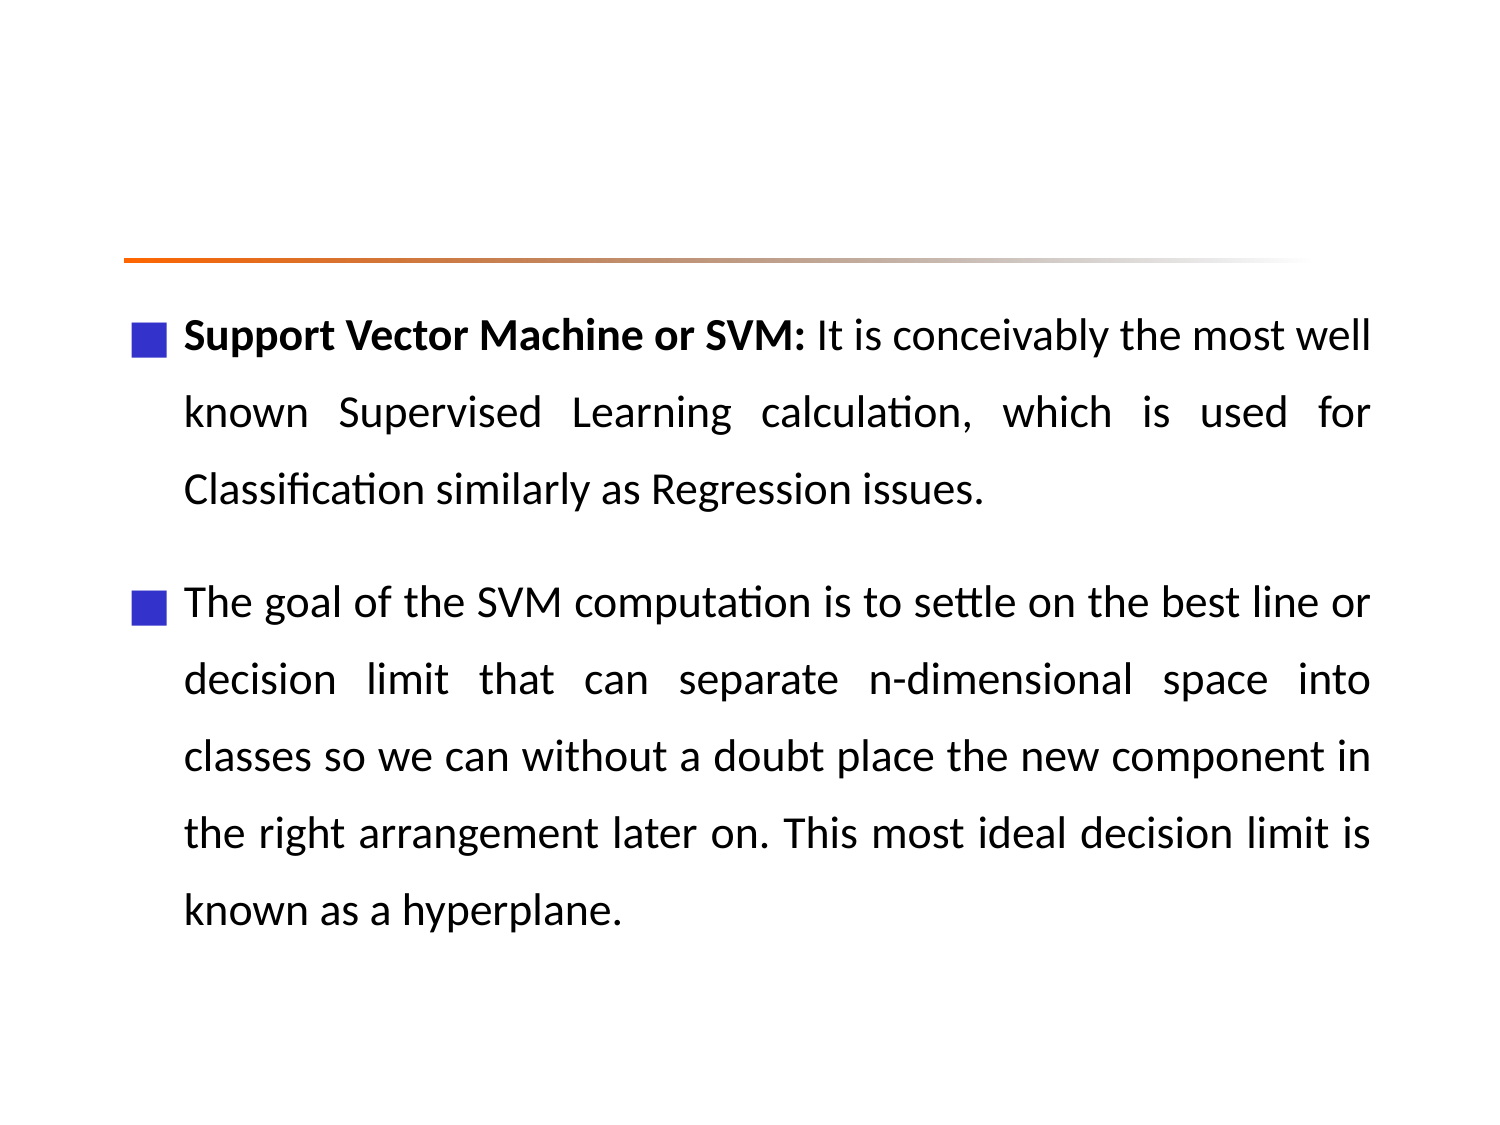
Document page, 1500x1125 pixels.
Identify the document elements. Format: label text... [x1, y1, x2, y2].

list Support Vector Machine or SVM: It is conceivably the most well known Supervised Learning calculation, which is used for Classification similarly as Regression issues. The goal of the SVM computation is to settle on the best line or decision limit that can separate n-dimensional space into classes so we can without a doubt place the new component in the right arrangement later on. This most ideal decision limit is known as a hyperplane. [112, 275, 1388, 1050]
